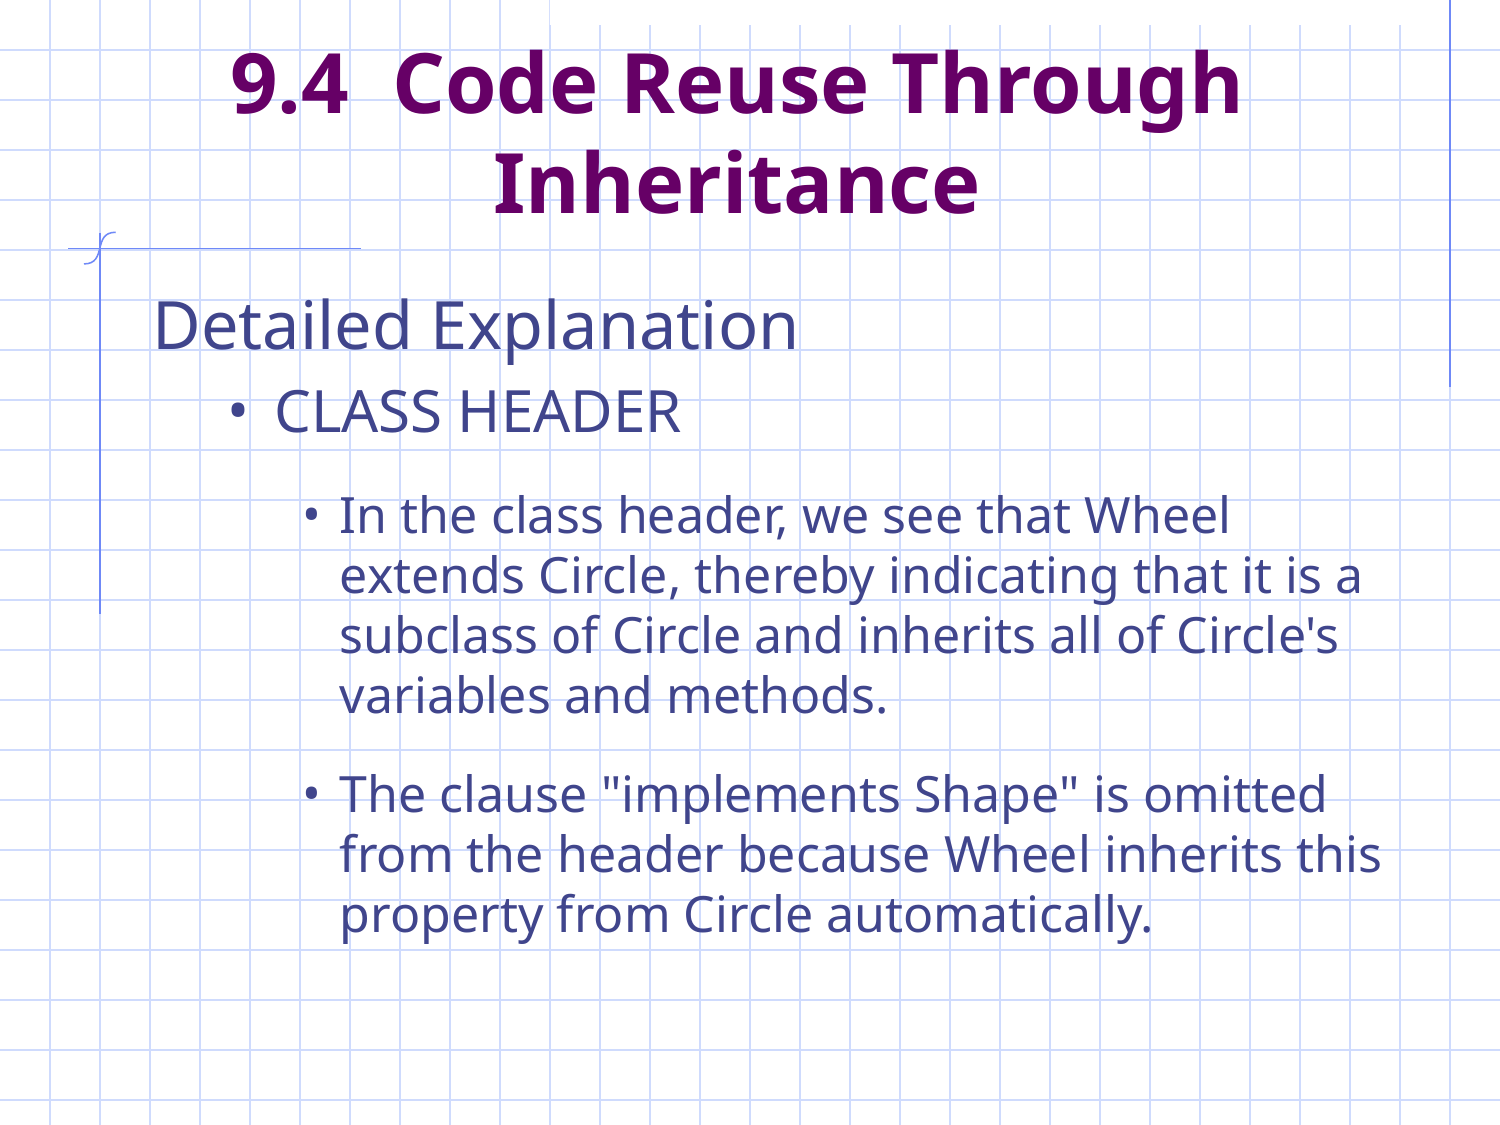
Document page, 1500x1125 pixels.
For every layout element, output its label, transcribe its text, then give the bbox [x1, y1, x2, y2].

title 9.4 Code Reuse Through Inheritance [99, 50, 1375, 238]
list Detailed Explanation CLASS HEADER In the class header, we see that Wheel extends Circle, thereby indicating that it is a subclass of Circle and inherits all of Circle's variables and methods. The clause "implements Shape" is omitted from the header because Wheel inherits this property from Circle automatically. [137, 275, 1413, 1038]
